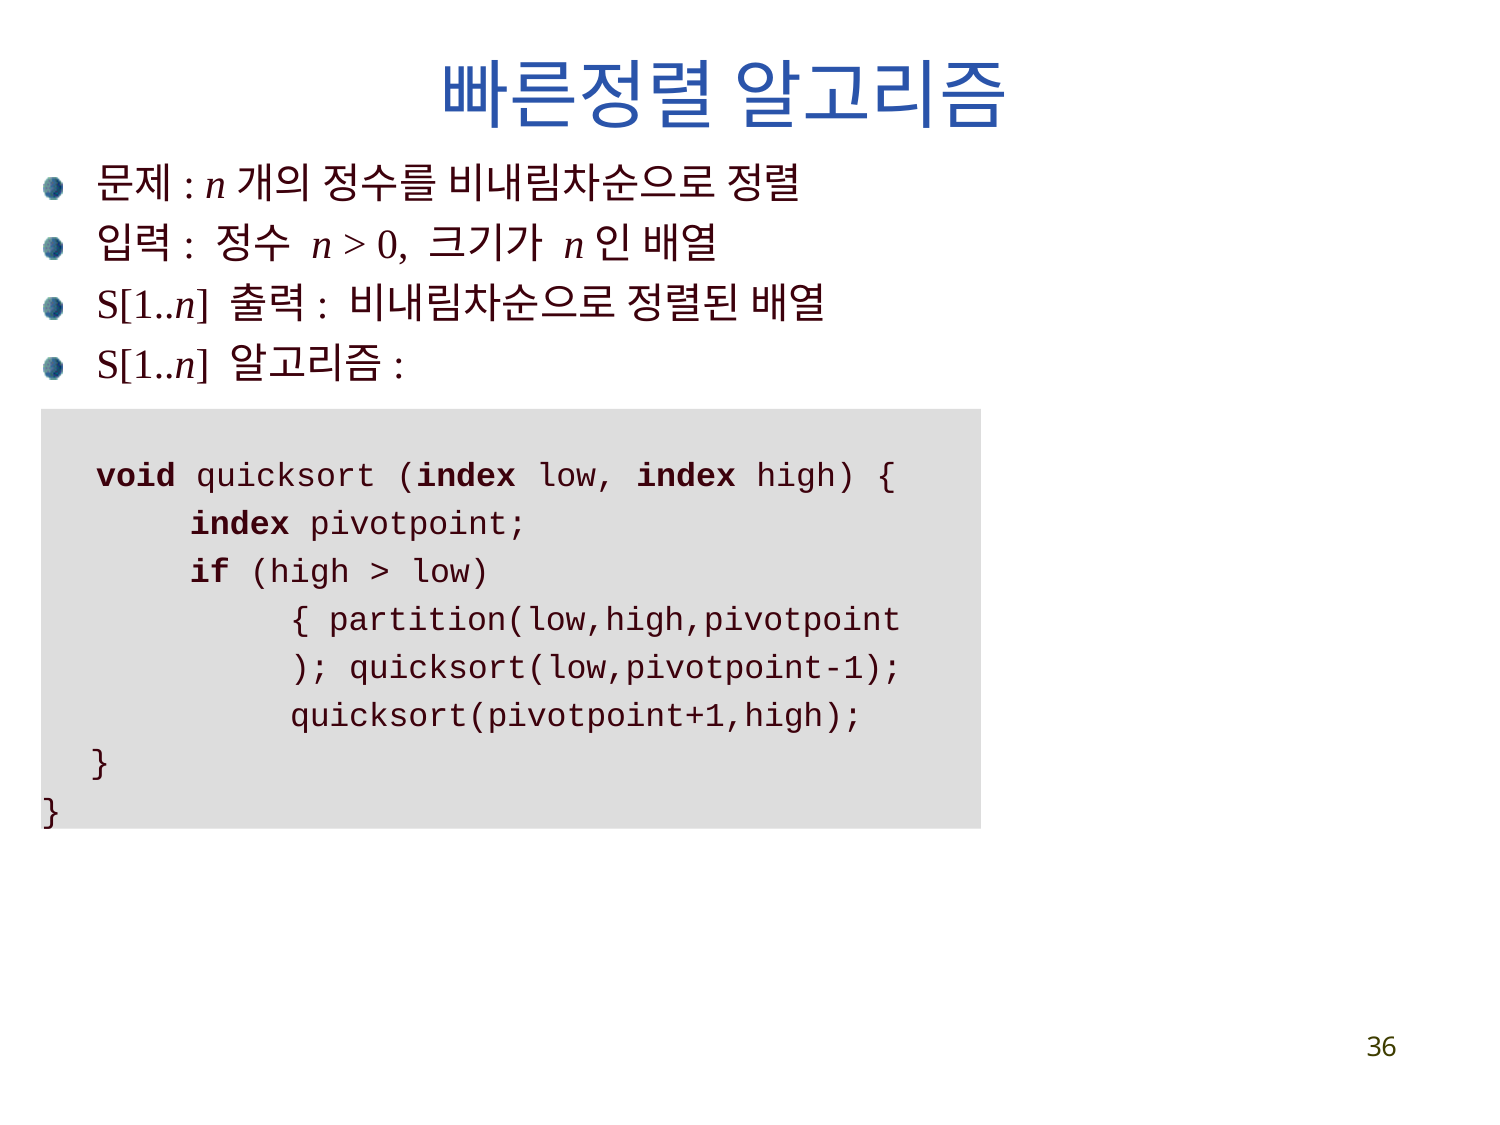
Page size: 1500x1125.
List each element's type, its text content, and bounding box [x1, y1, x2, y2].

title 빠른정렬 알고리즘 문제: n개의 정수를 비내림차순으로 정렬 입력: 정수 n > 0, 크기가 n인 배열 S[1..n] 출력: 비내림차순으로 정렬된 배열 S[1..n] 알고리즘: [94, 9, 1062, 387]
picture [42, 297, 64, 320]
picture [42, 357, 64, 380]
picture [42, 177, 64, 200]
picture [42, 237, 64, 260]
slide_number 36 [1360, 1035, 1406, 1125]
text_box void quicksort (index low, index high) { index pivotpoint; if (high > low) { partition(low,high,pivotpoint); quicksort(low,pivotpoint-1); quicksort(pivotpoint+1,high); } } [41, 408, 981, 829]
